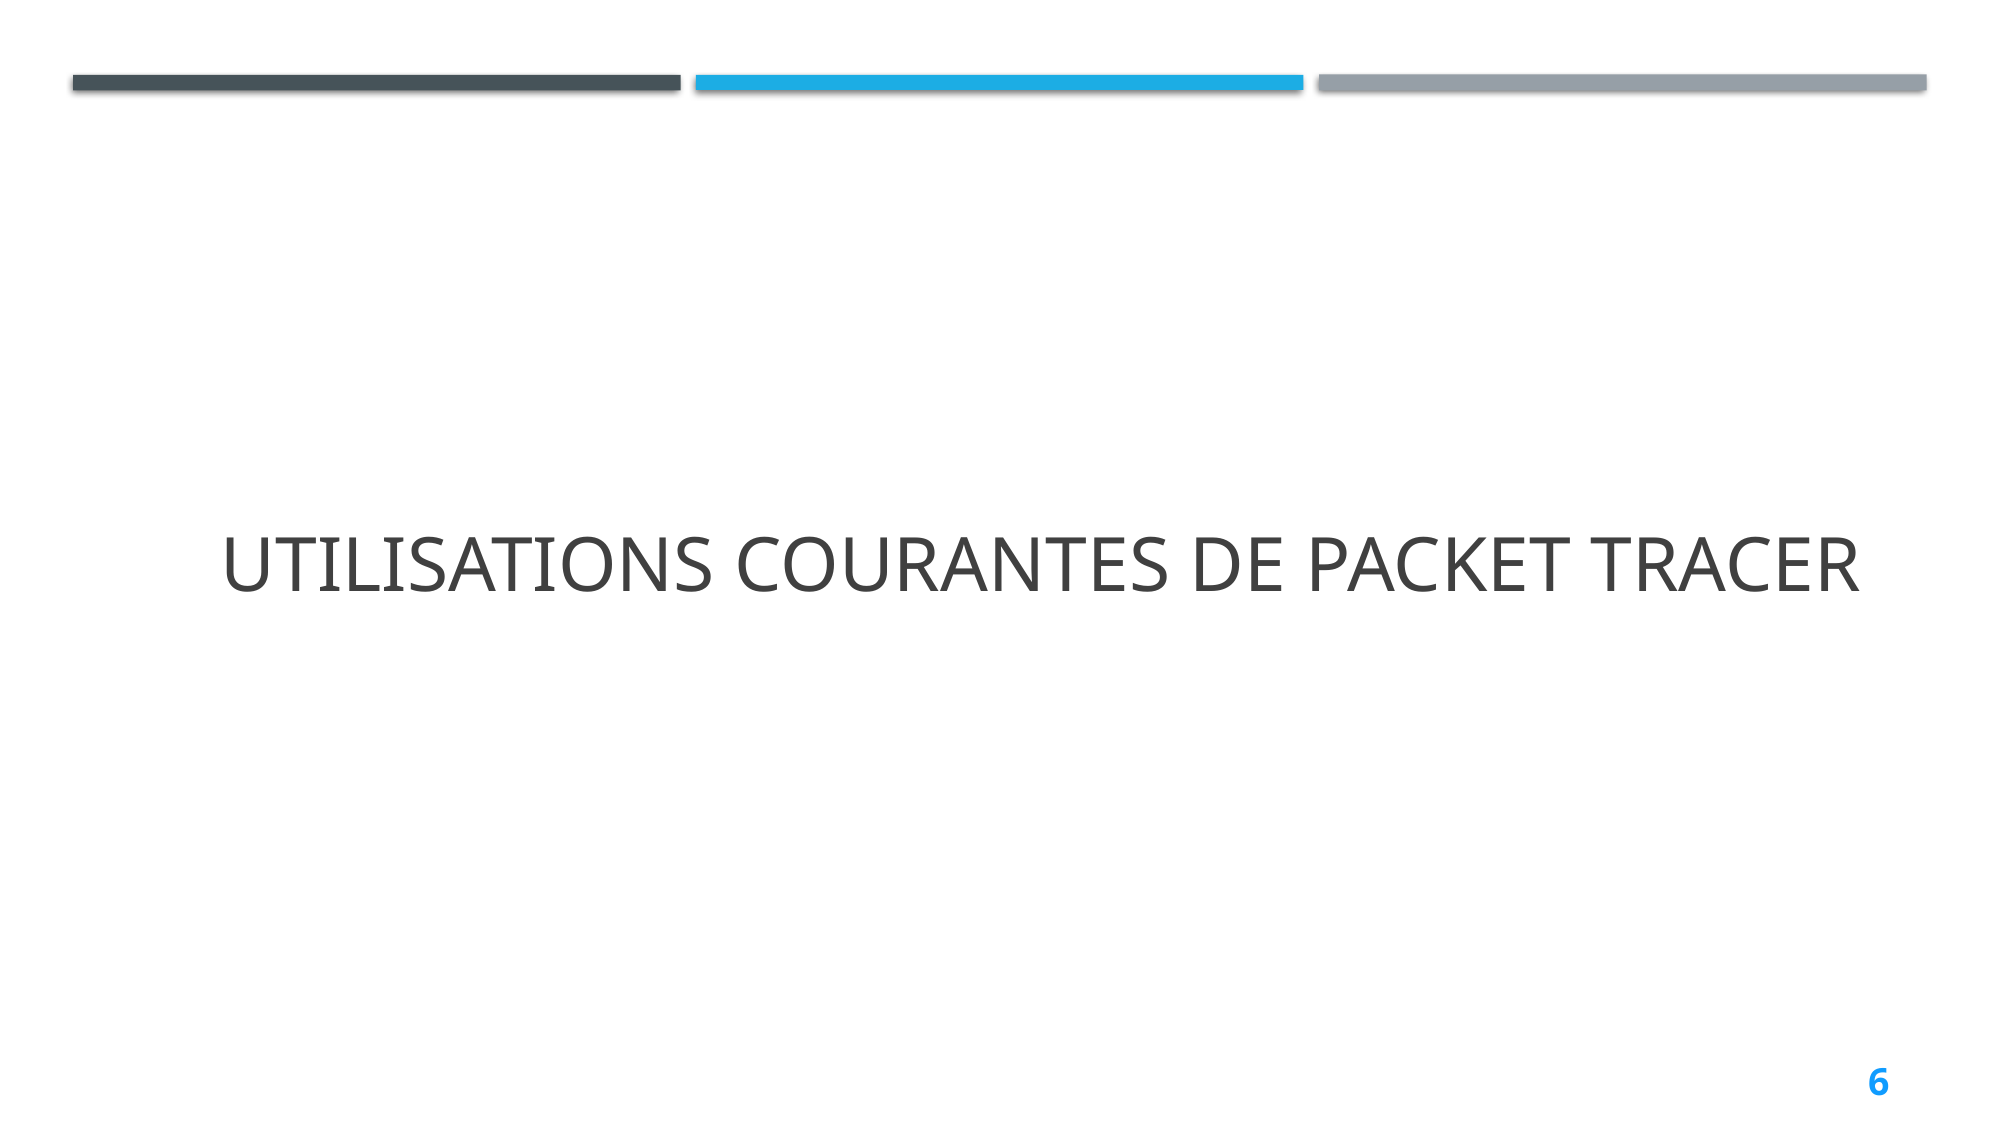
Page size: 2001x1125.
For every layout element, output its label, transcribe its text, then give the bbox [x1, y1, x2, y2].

slide_number 6 [1732, 1053, 1905, 1114]
title Utilisations courantes de Packet Tracer [136, 479, 1947, 614]
